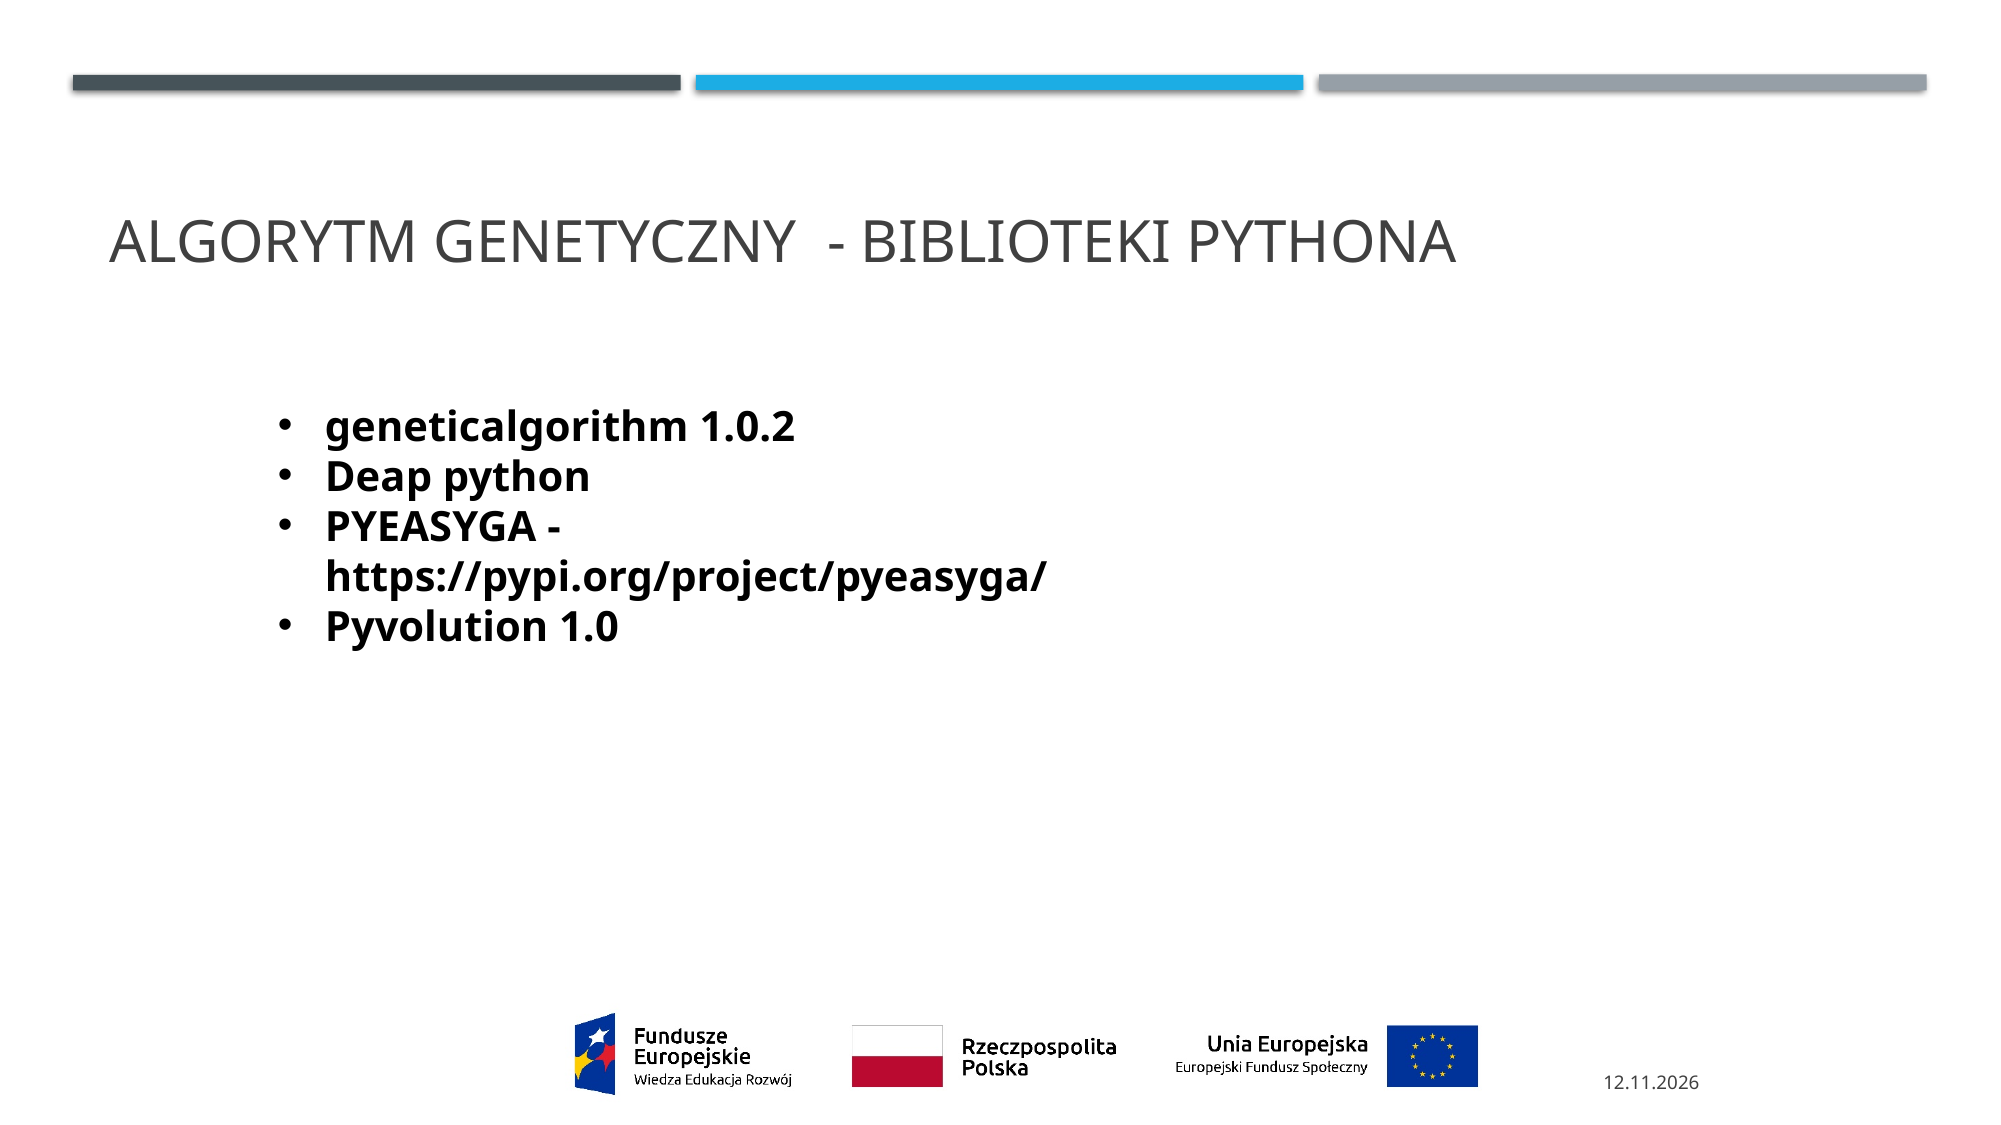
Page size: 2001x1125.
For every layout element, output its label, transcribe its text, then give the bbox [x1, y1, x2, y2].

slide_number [1247, 1053, 1715, 1114]
title Algorytm Genetyczny - biblioteki pythona [94, 119, 1904, 282]
picture [554, 992, 1498, 1115]
text_box geneticalgorithm 1.0.2 Deap python PYEASYGA - https://pypi.org/project/pyeasyga/ Pyvolution 1.0 [263, 392, 1263, 702]
